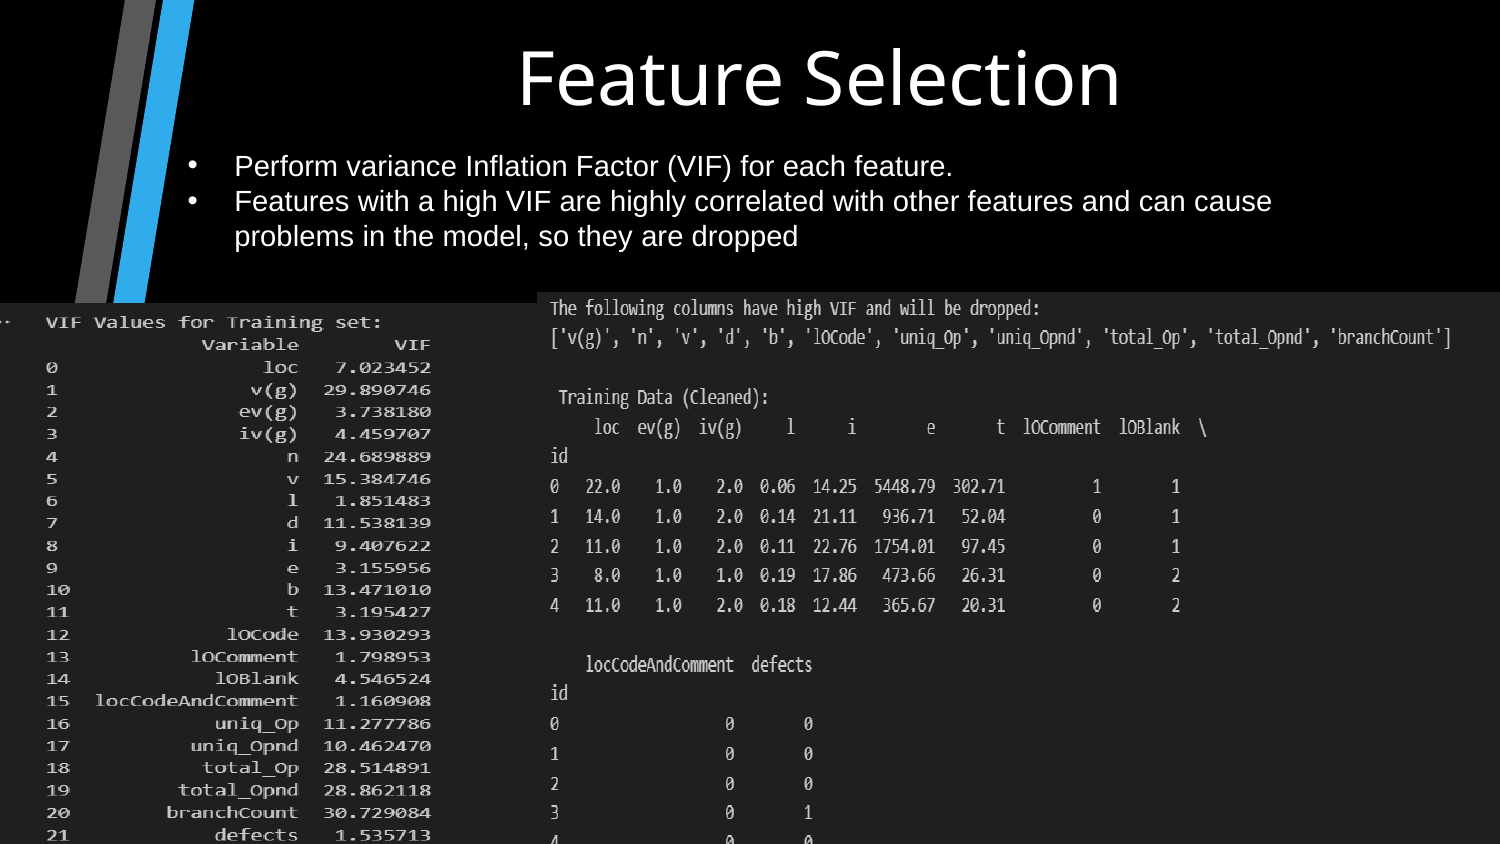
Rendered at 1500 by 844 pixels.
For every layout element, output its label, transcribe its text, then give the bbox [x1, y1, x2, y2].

title Feature Selection [199, 15, 1461, 265]
text_box Perform variance Inflation Factor (VIF) for each feature. Features with a high VIF are highly correlated with other features and can cause problems in the model, so they are dropped [172, 139, 1328, 302]
picture [0, 291, 1500, 844]
